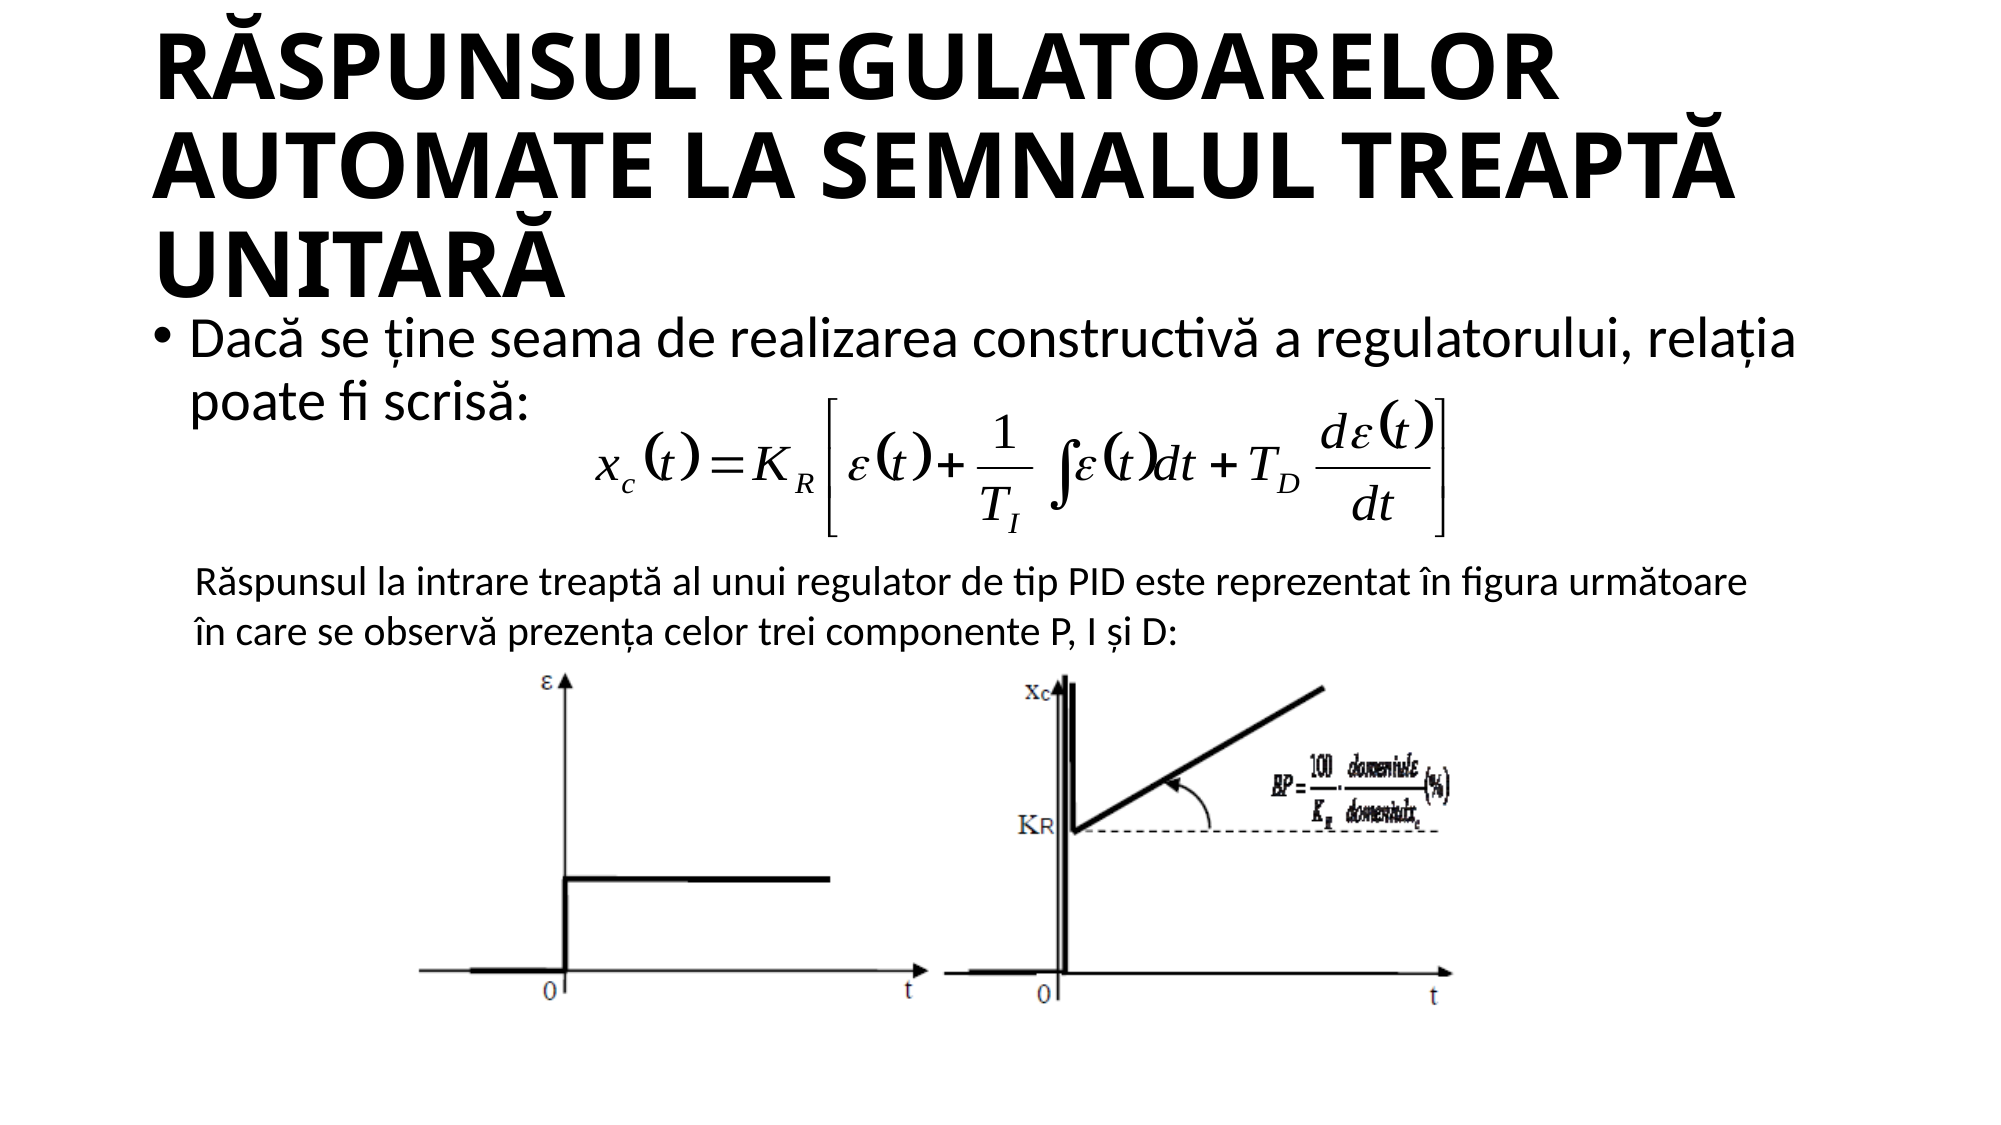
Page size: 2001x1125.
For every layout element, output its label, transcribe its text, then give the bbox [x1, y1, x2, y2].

title RĂSPUNSUL REGULATOARELOR AUTOMATE LA SEMNALUL TREAPTĂ UNITARĂ [137, 59, 1863, 278]
text_box Răspunsul la intrare treaptă al unui regulator de tip PID este reprezentat în figura următoare în care se observă prezența celor trei componente P, I și D: [179, 546, 1791, 707]
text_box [584, 387, 1466, 549]
list Dacă se ține seama de realizarea constructivă a regulatorului, relația poate fi scrisă: [137, 299, 1863, 444]
picture [388, 657, 1509, 1038]
